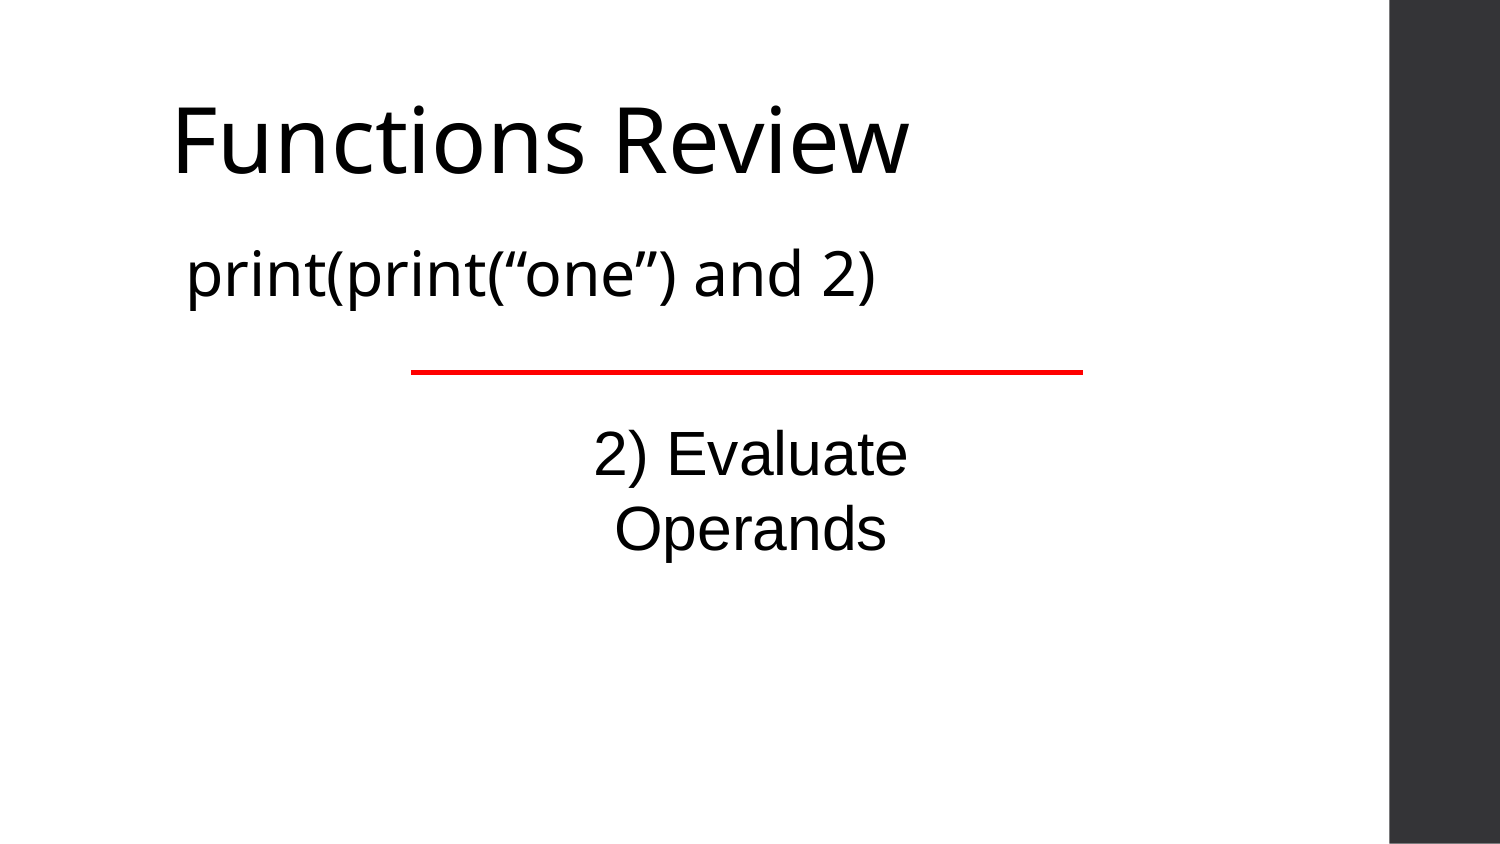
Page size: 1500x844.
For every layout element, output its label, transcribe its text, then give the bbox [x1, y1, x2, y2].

title Functions Review [155, 45, 1348, 209]
text_box 2) Evaluate Operands [520, 397, 983, 483]
list print(print(“one”) and 2) [155, 225, 1213, 761]
